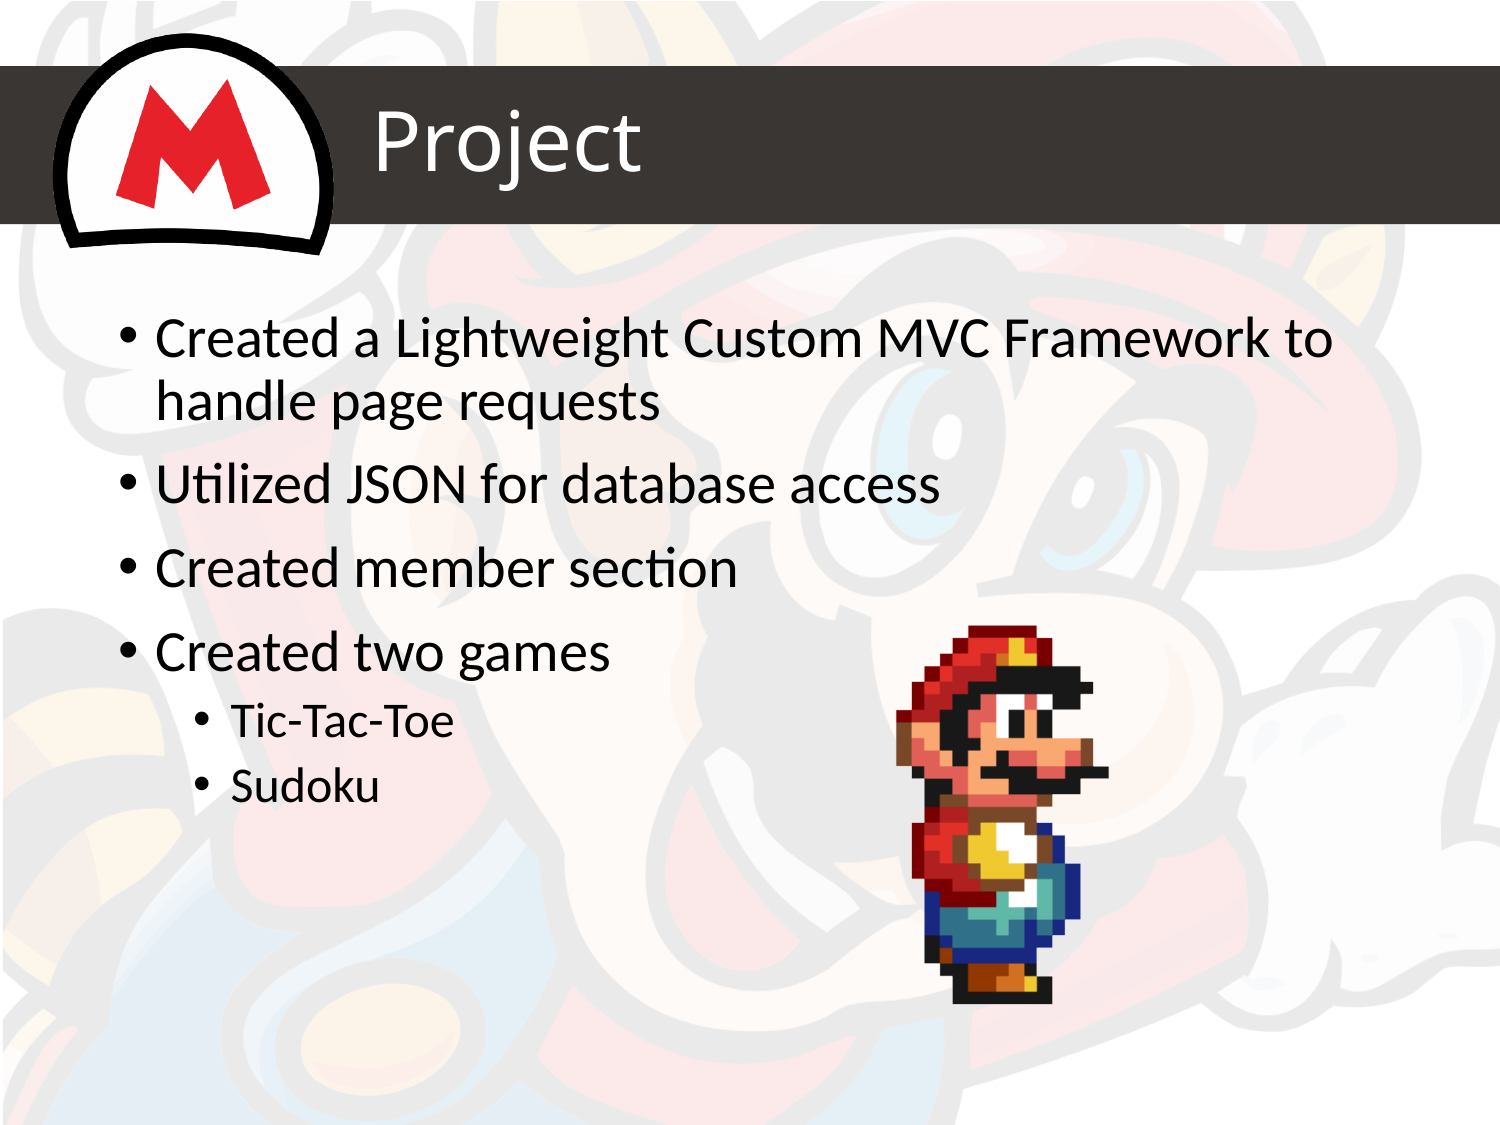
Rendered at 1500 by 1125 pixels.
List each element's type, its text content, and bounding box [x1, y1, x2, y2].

title Project [356, 98, 1471, 191]
list Created a Lightweight Custom MVC Framework to handle page requests Utilized JSON for database access Created member section Created two games Tic-Tac-Toe Sudoku [103, 299, 1397, 1014]
picture [2, 1, 1500, 1125]
